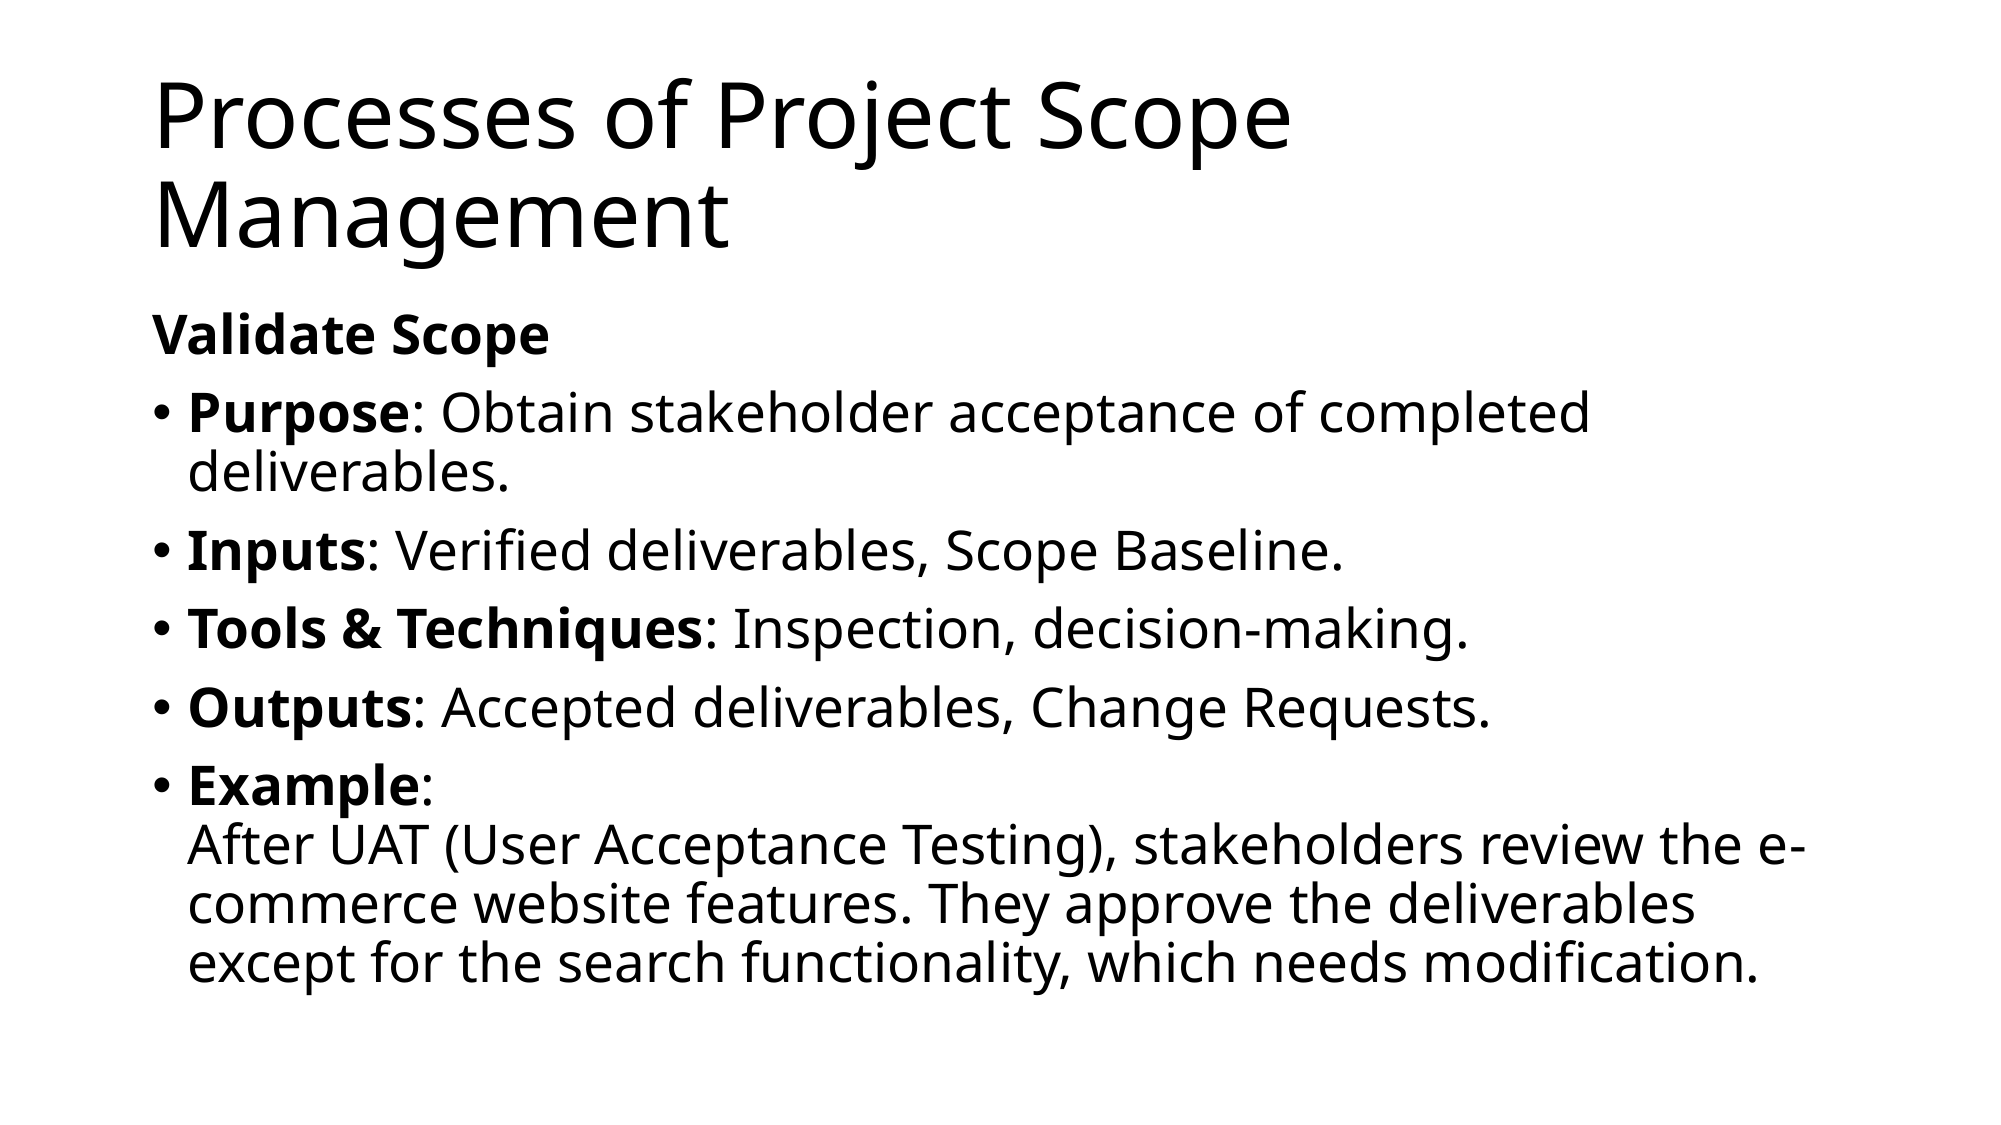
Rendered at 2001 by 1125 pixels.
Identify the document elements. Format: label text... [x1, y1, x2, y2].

list Validate Scope Purpose: Obtain stakeholder acceptance of completed deliverables. Inputs: Verified deliverables, Scope Baseline. Tools & Techniques: Inspection, decision-making. Outputs: Accepted deliverables, Change Requests. Example: After UAT (User Acceptance Testing), stakeholders review the e-commerce website features. They approve the deliverables except for the search functionality, which needs modification. [137, 299, 1863, 1014]
title Processes of Project Scope Management [137, 59, 1863, 278]
